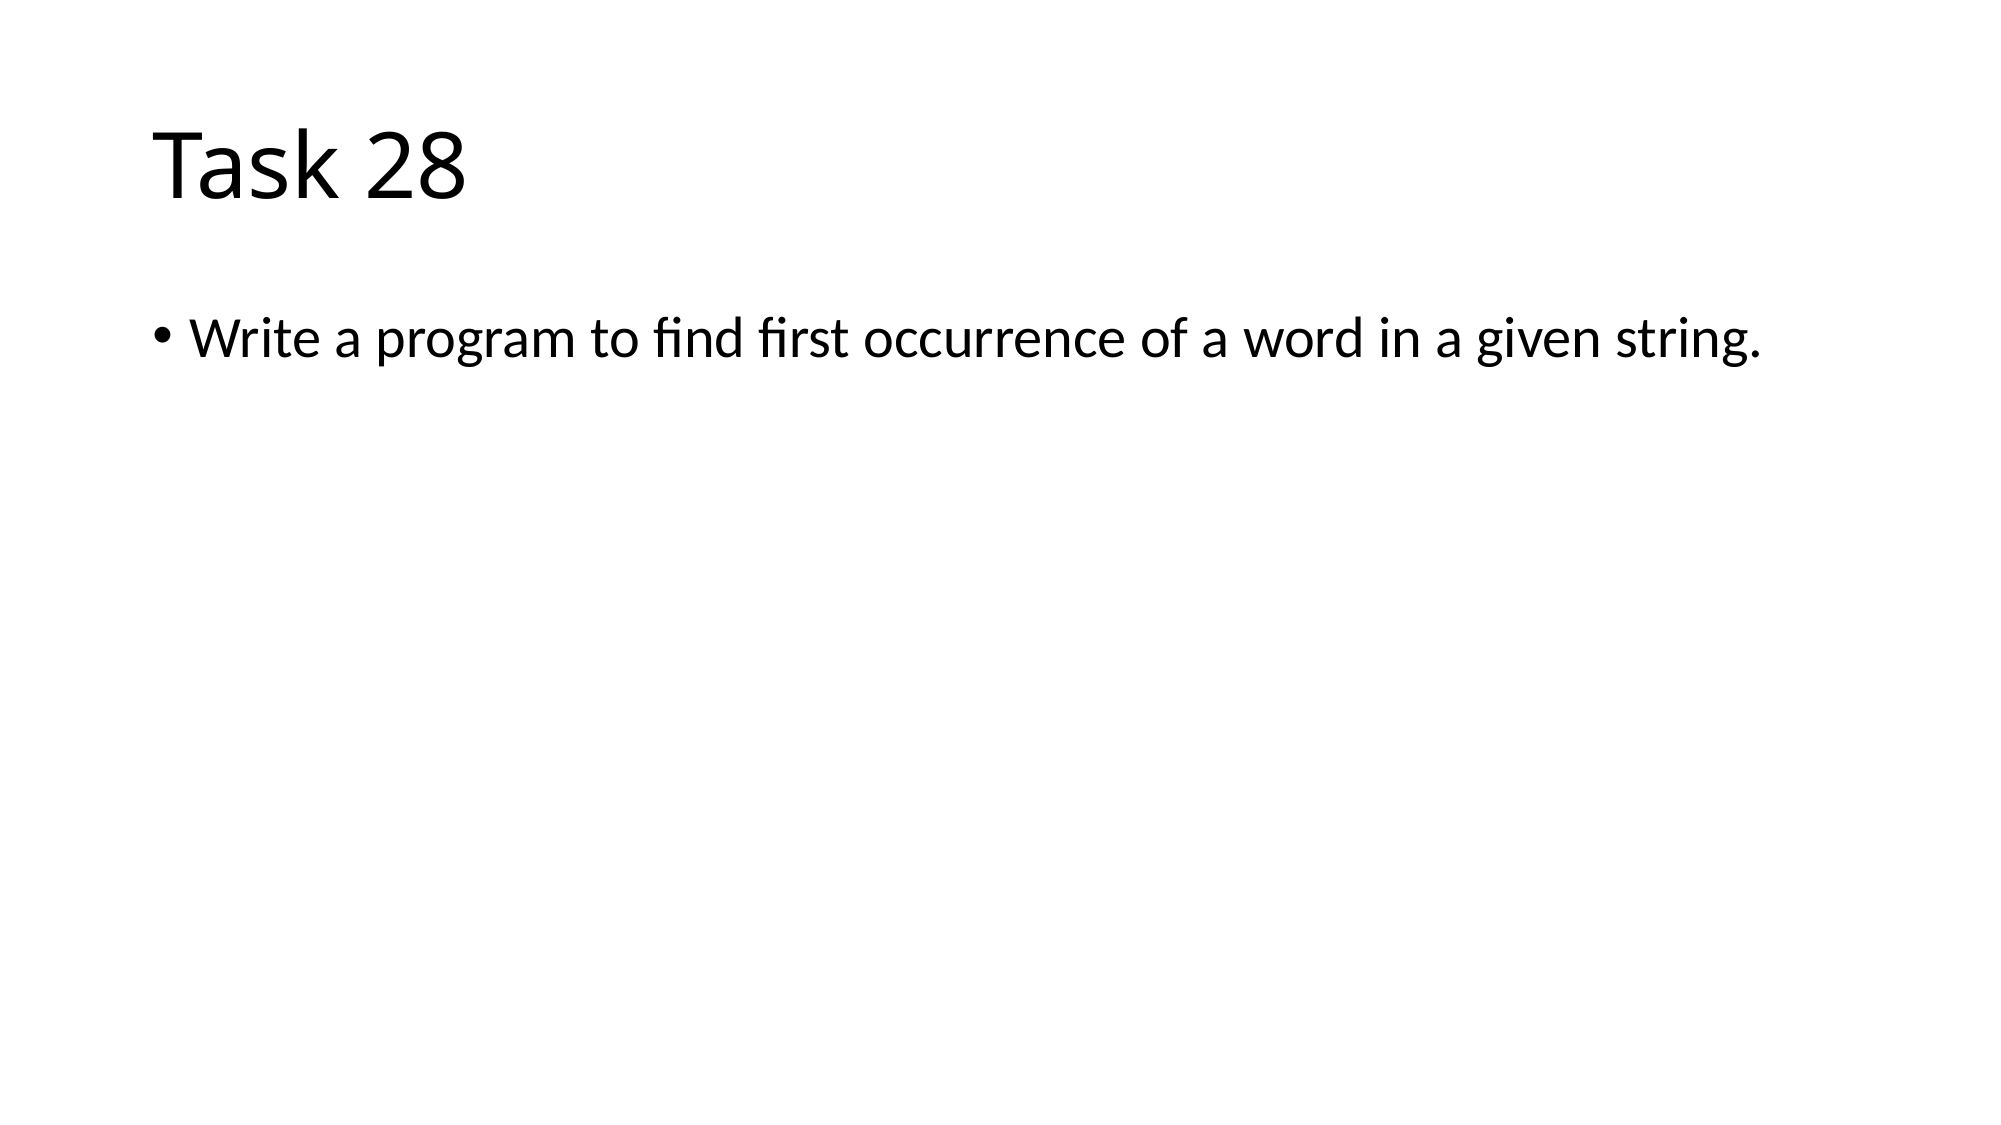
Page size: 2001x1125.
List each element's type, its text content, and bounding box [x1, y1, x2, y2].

list Write a program to find first occurrence of a word in a given string. [137, 299, 1863, 1014]
title Task 28 [137, 59, 1863, 278]
